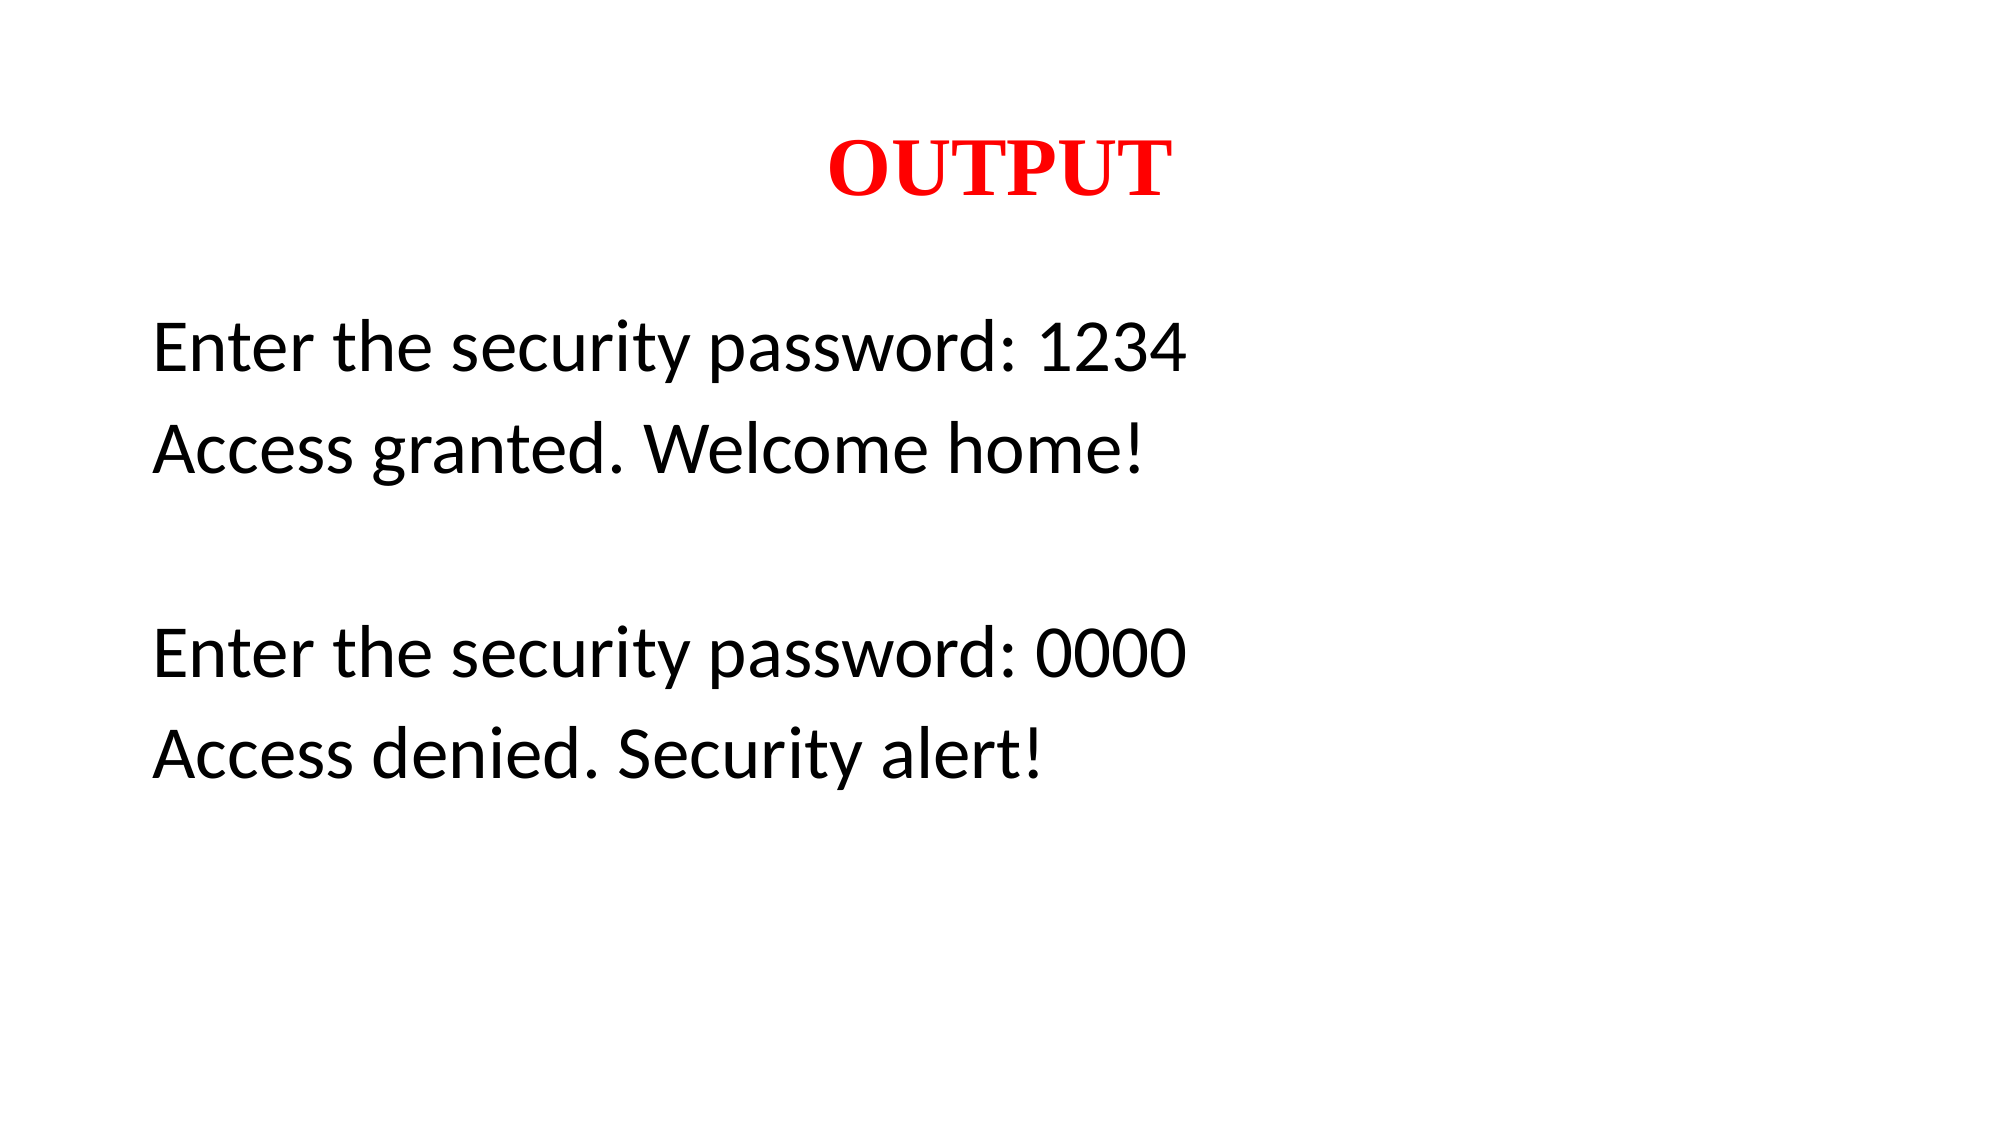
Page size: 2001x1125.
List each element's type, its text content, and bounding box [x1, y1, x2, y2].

title OUTPUT [137, 59, 1863, 278]
list Enter the security password: 1234 Access granted. Welcome home! Enter the security password: 0000 Access denied. Security alert! [137, 299, 1863, 1014]
